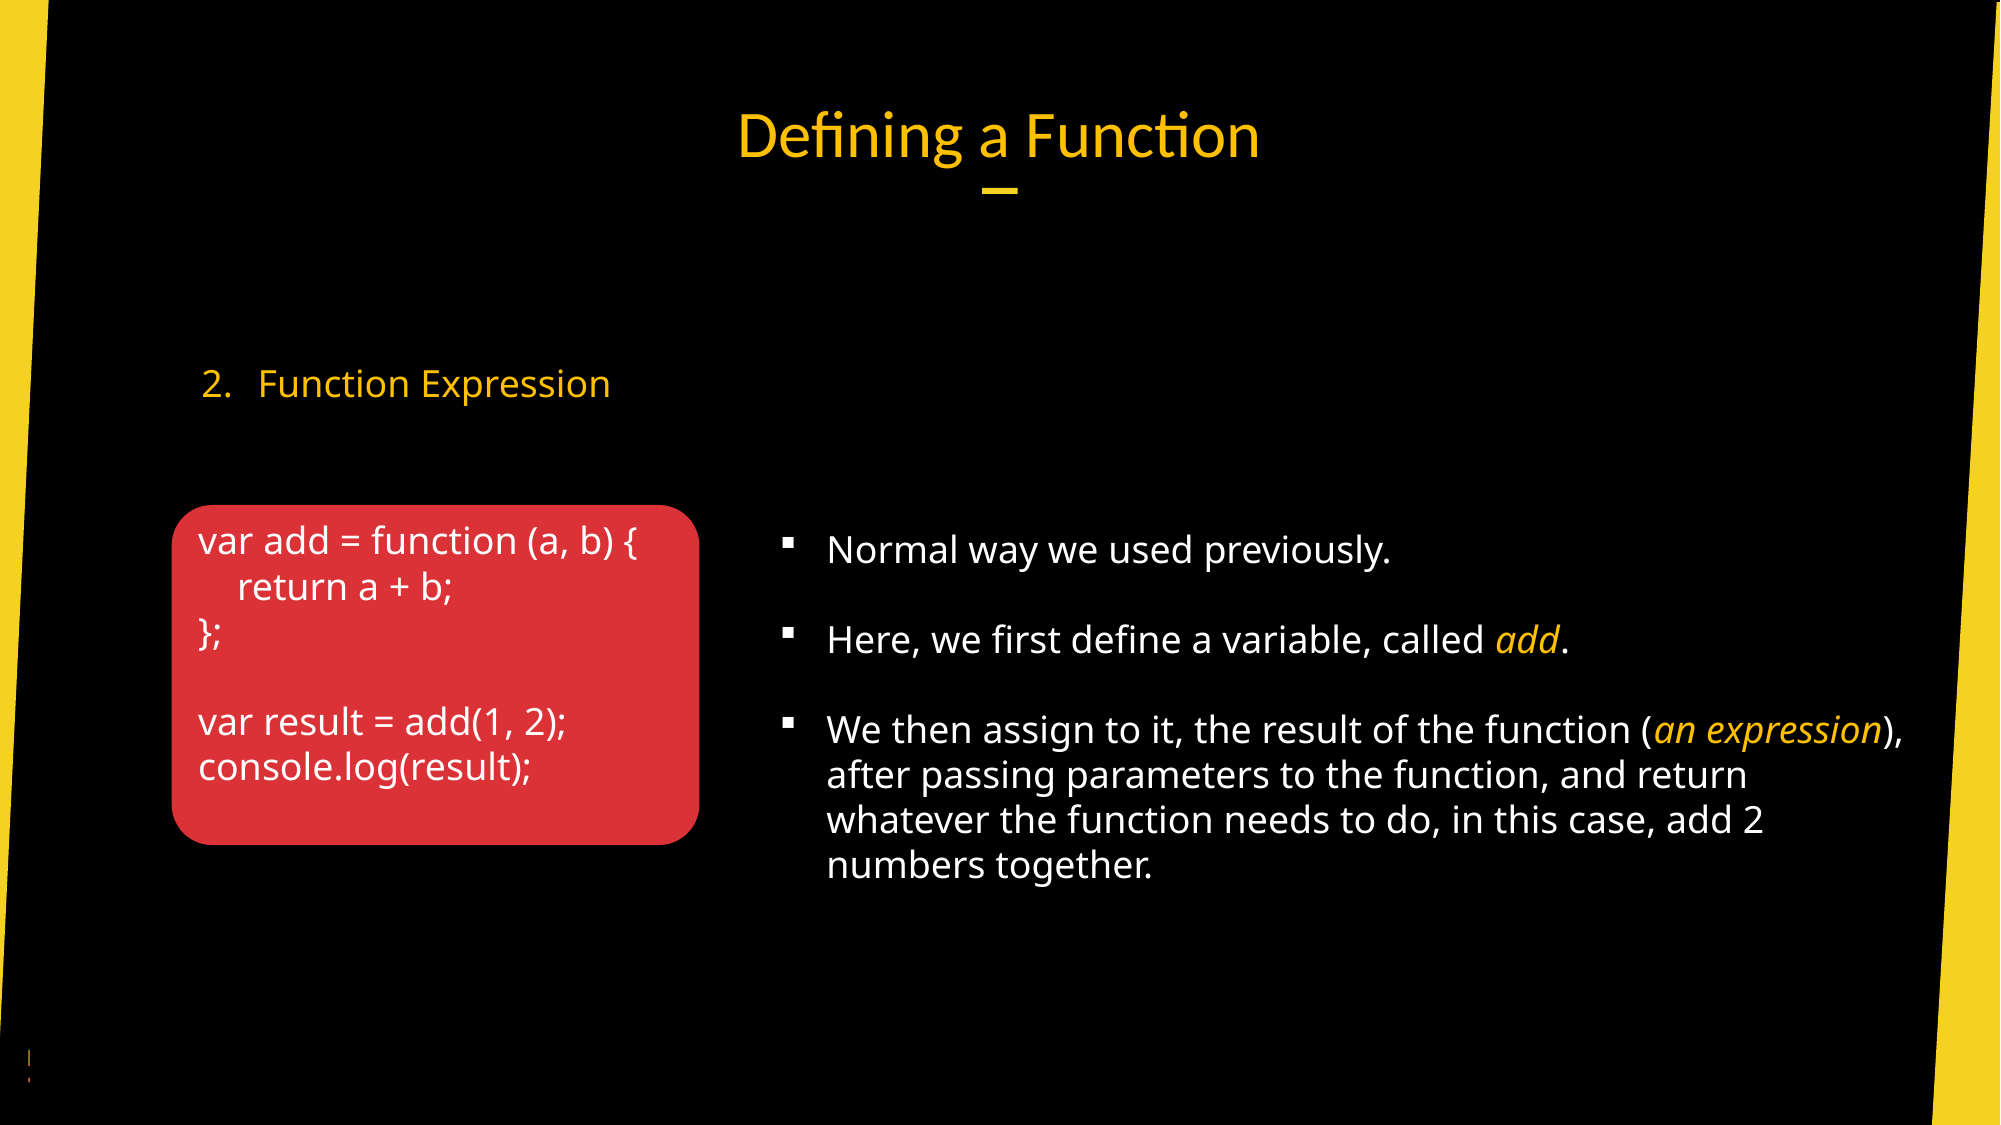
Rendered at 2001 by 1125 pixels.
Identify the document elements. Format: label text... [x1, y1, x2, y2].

picture [10, 1042, 124, 1114]
text_box var add = function (a, b) { return a + b; }; var result = add(1, 2); console.log(result); [170, 503, 701, 847]
text_box Defining a Function [455, 57, 1545, 171]
text_box [0, 0, 50, 1058]
text_box [1930, 0, 2000, 1125]
text_box Normal way we used previously. Here, we first define a variable, called add. We then assign to it, the result of the function (an expression), after passing parameters to the function, and return whatever the function needs to do, in this case, add 2 numbers together. [764, 518, 1932, 893]
text_box Function Expression [186, 352, 627, 413]
text_box [981, 187, 1019, 195]
